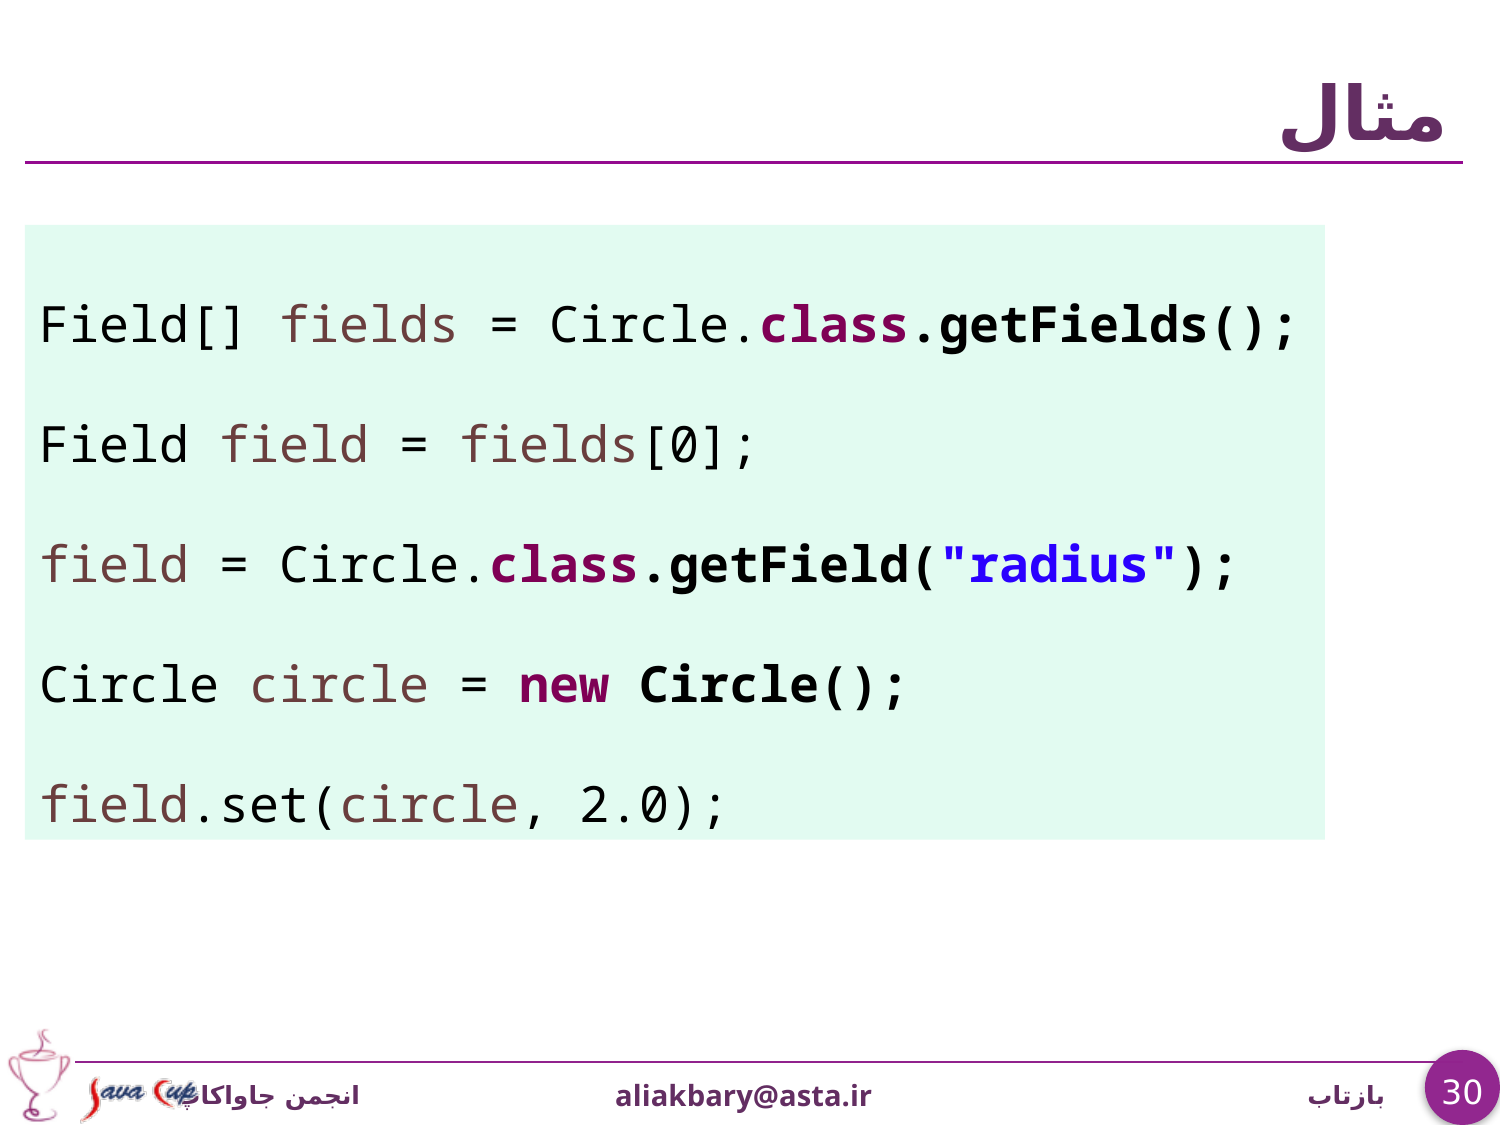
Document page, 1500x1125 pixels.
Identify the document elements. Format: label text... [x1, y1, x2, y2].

picture [79, 1076, 200, 1125]
picture [6, 1028, 75, 1125]
title مثال [24, 37, 1463, 163]
text_box Field[] fields = Circle.class.getFields(); Field field = fields[0]; field = Circle.class.getField("radius"); Circle circle = new Circle(); field.set(circle, 2.0); [24, 224, 1325, 840]
